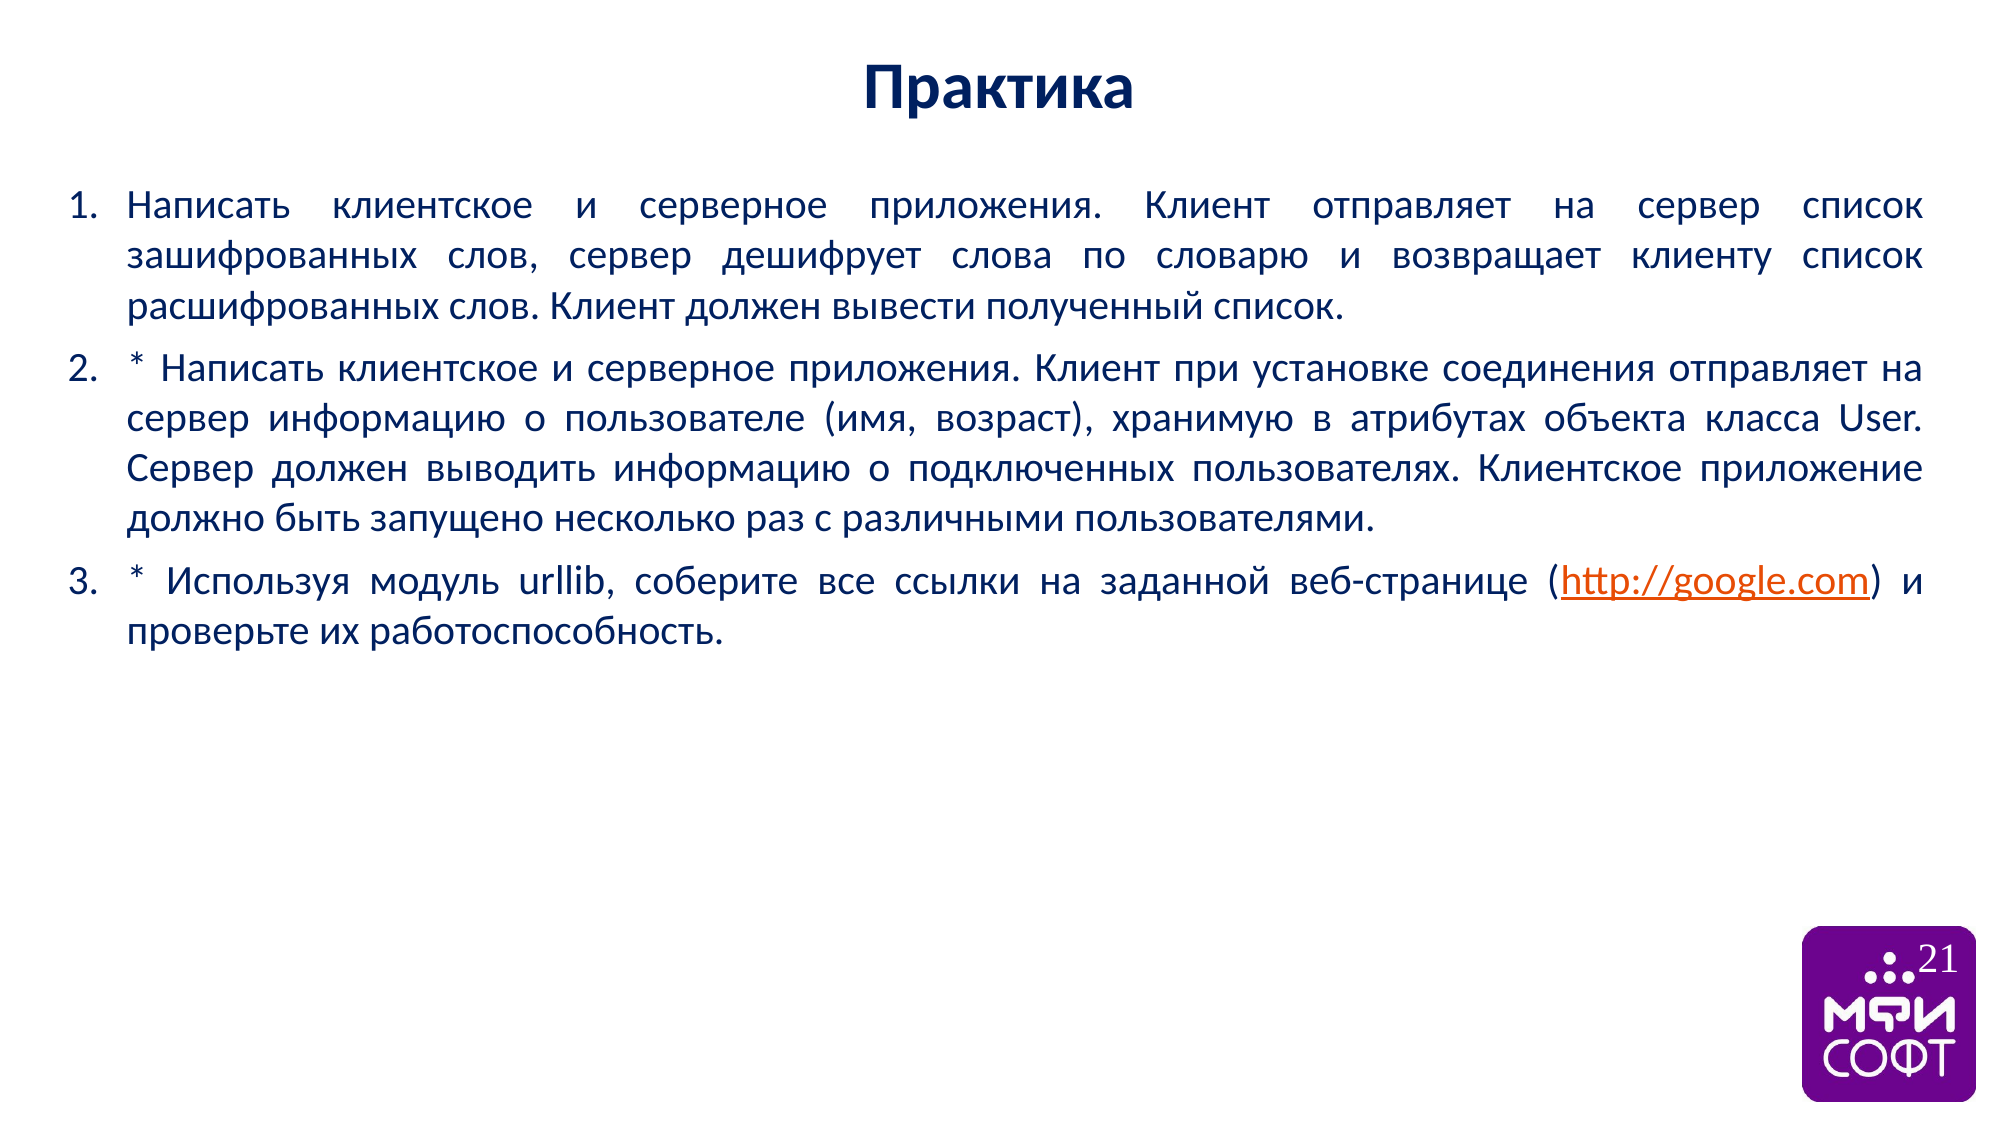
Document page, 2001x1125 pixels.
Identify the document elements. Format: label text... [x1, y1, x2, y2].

title Практика [0, 34, 2000, 149]
text_box Написать клиентское и серверное приложения. Клиент отправляет на сервер список зашифрованных слов, сервер дешифрует слова по словарю и возвращает клиенту список расшифрованных слов. Клиент должен вывести полученный список. * Написать клиентское и серверное приложения. Клиент при установке соединения отправляет на сервер информацию о пользователе (имя, возраст), хранимую в атрибутах объекта класса User. Сервер должен выводить информацию о подключенных пользователях. Клиентское приложение должно быть запущено несколько раз с различными пользователями. * Используя модуль urllib, соберите все ссылки на заданной веб-странице (http://google.com) и проверьте их работоспособность. [52, 169, 1939, 660]
picture [1802, 926, 1976, 1102]
